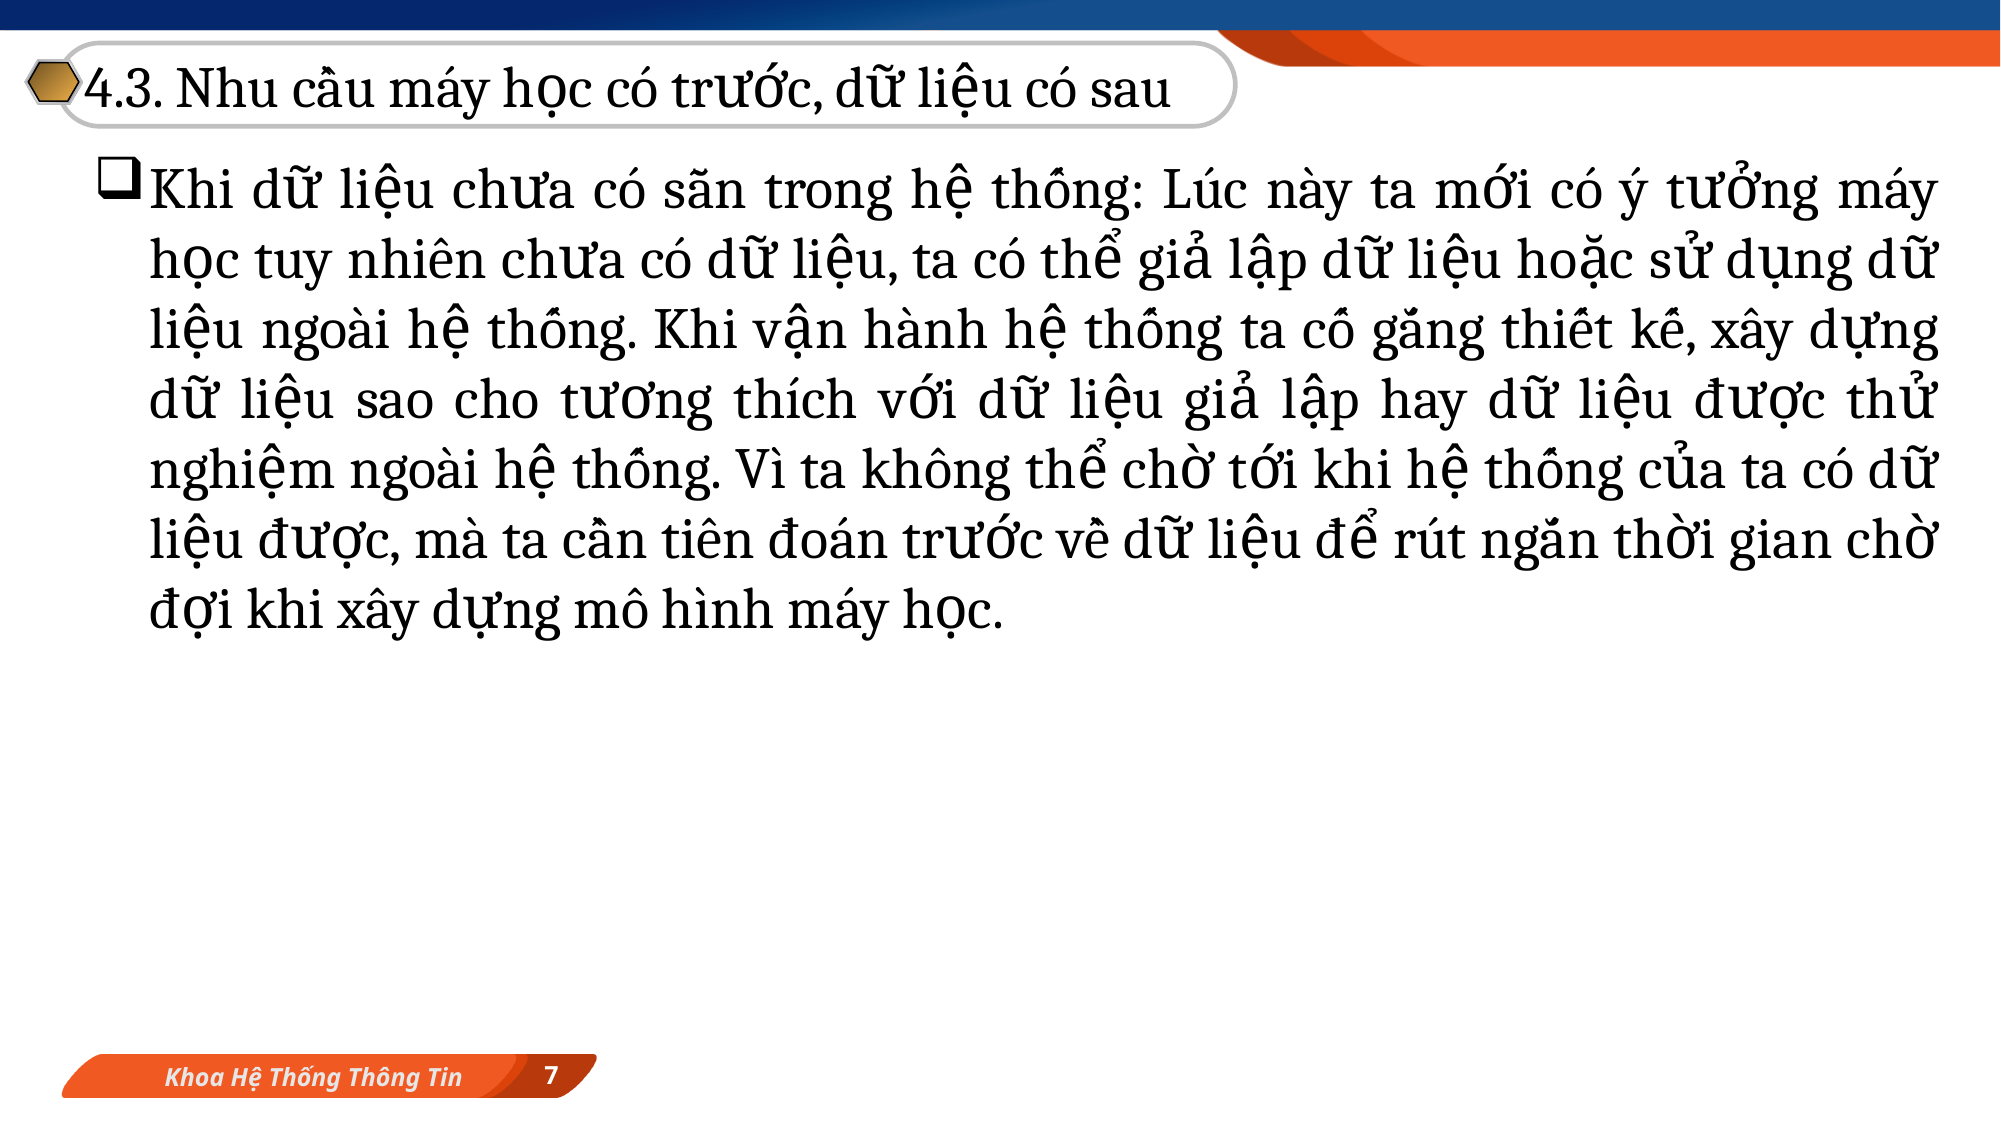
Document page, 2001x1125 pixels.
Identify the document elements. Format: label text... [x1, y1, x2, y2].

slide_number 7 [508, 1046, 574, 1106]
text_box Khi dữ liệu chưa có sẵn trong hệ thống: Lúc này ta mới có ý tưởng máy học tuy nhiên chưa có dữ liệu, ta có thể giả lập dữ liệu hoặc sử dụng dữ liệu ngoài hệ thống. Khi vận hành hệ thống ta cố gắng thiết kế, xây dựng dữ liệu sao cho tương thích với dữ liệu giả lập hay dữ liệu được thử nghiệm ngoài hệ thống. Vì ta không thể chờ tới khi hệ thống của ta có dữ liệu được, mà ta cần tiên đoán trước về dữ liệu để rút ngắn thời gian chờ đợi khi xây dựng mô hình máy học. [78, 143, 1954, 1005]
picture [34, 1017, 624, 1125]
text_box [24, 42, 1236, 127]
picture [0, 0, 2001, 71]
footer Khoa Hệ Thống Thông Tin [119, 1054, 508, 1098]
